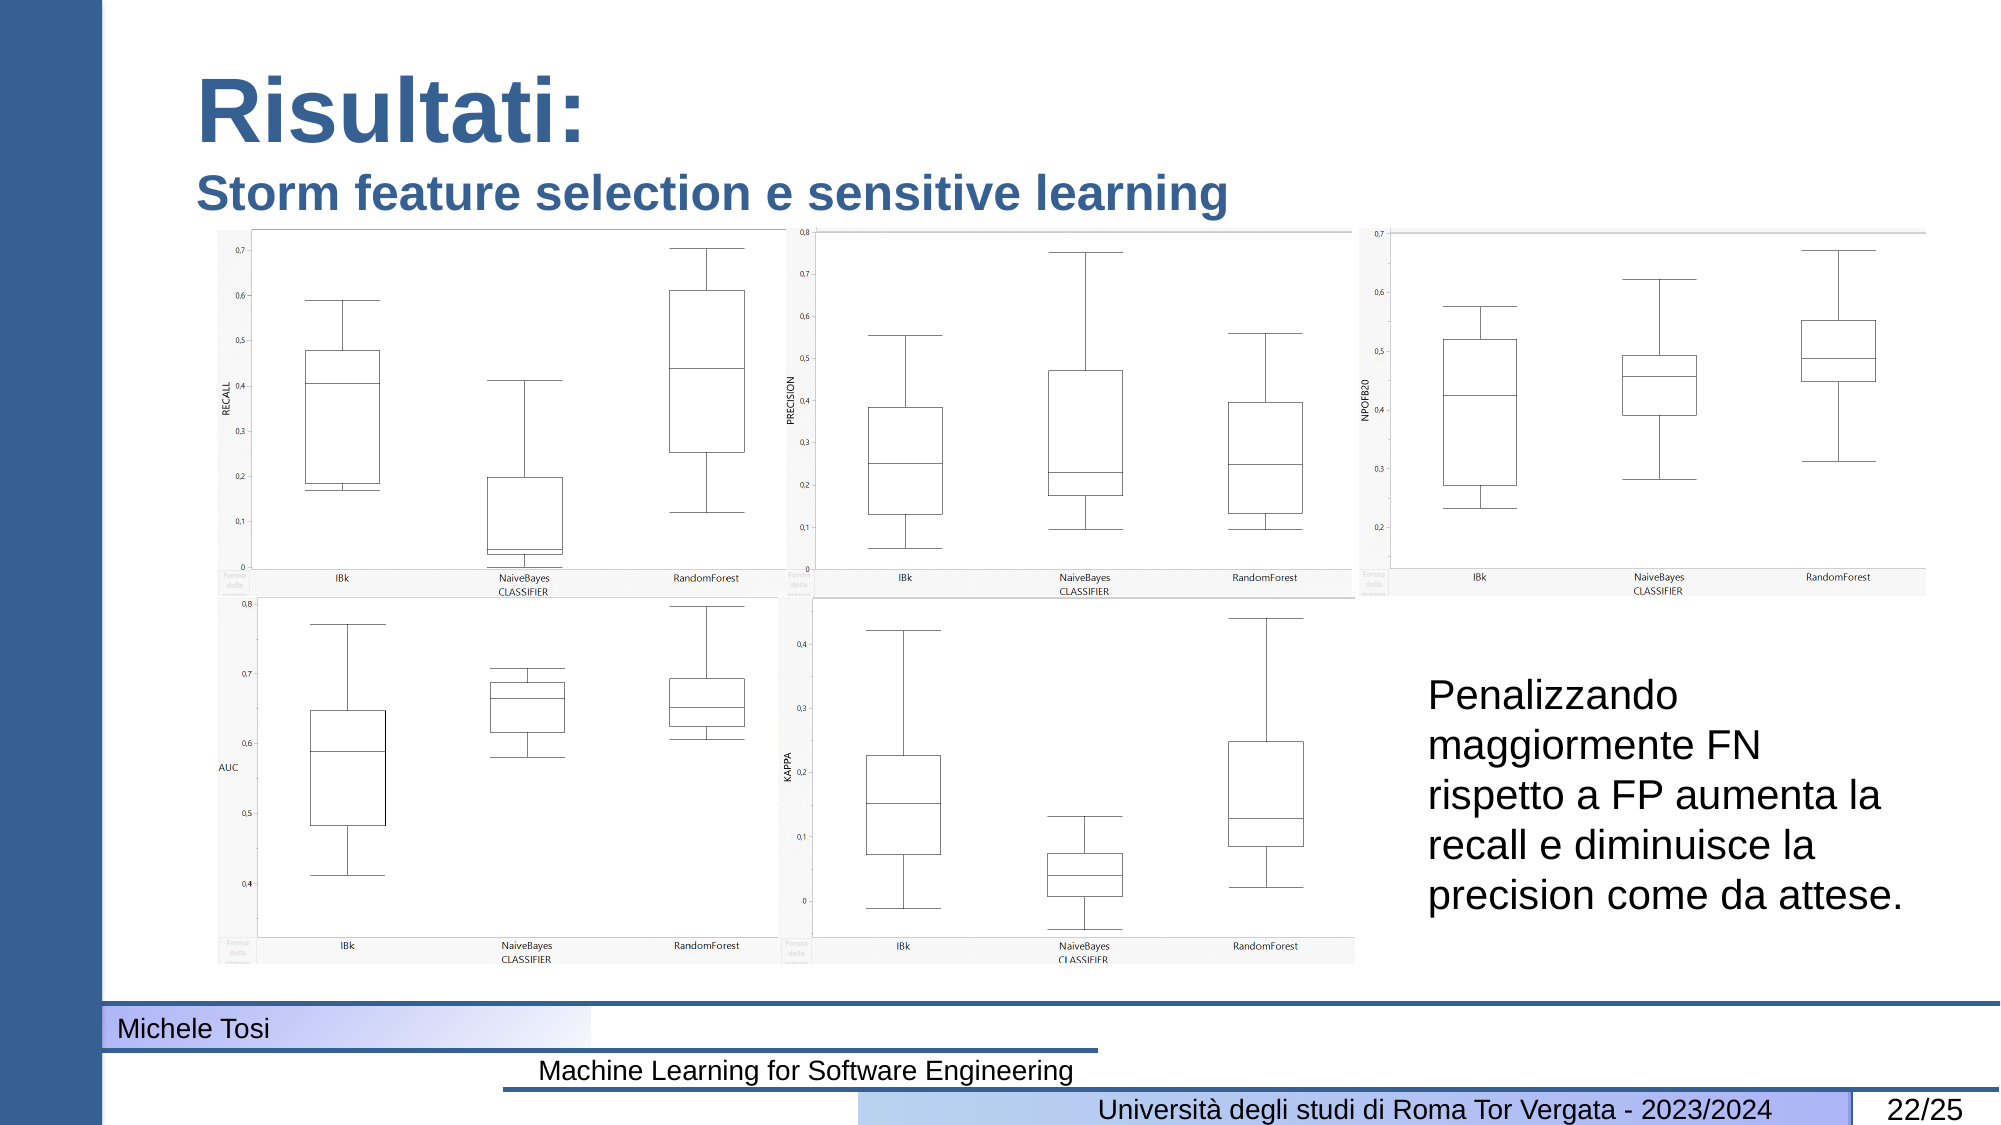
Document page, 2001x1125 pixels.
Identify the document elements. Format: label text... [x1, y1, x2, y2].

picture [1359, 228, 1926, 596]
picture [217, 227, 1356, 964]
text_box Penalizzando maggiormente FN rispetto a FP aumenta la recall e diminuisce la precision come da attese. [1412, 659, 1926, 964]
title Risultati: Storm feature selection e sensitive learning [181, 41, 1835, 230]
